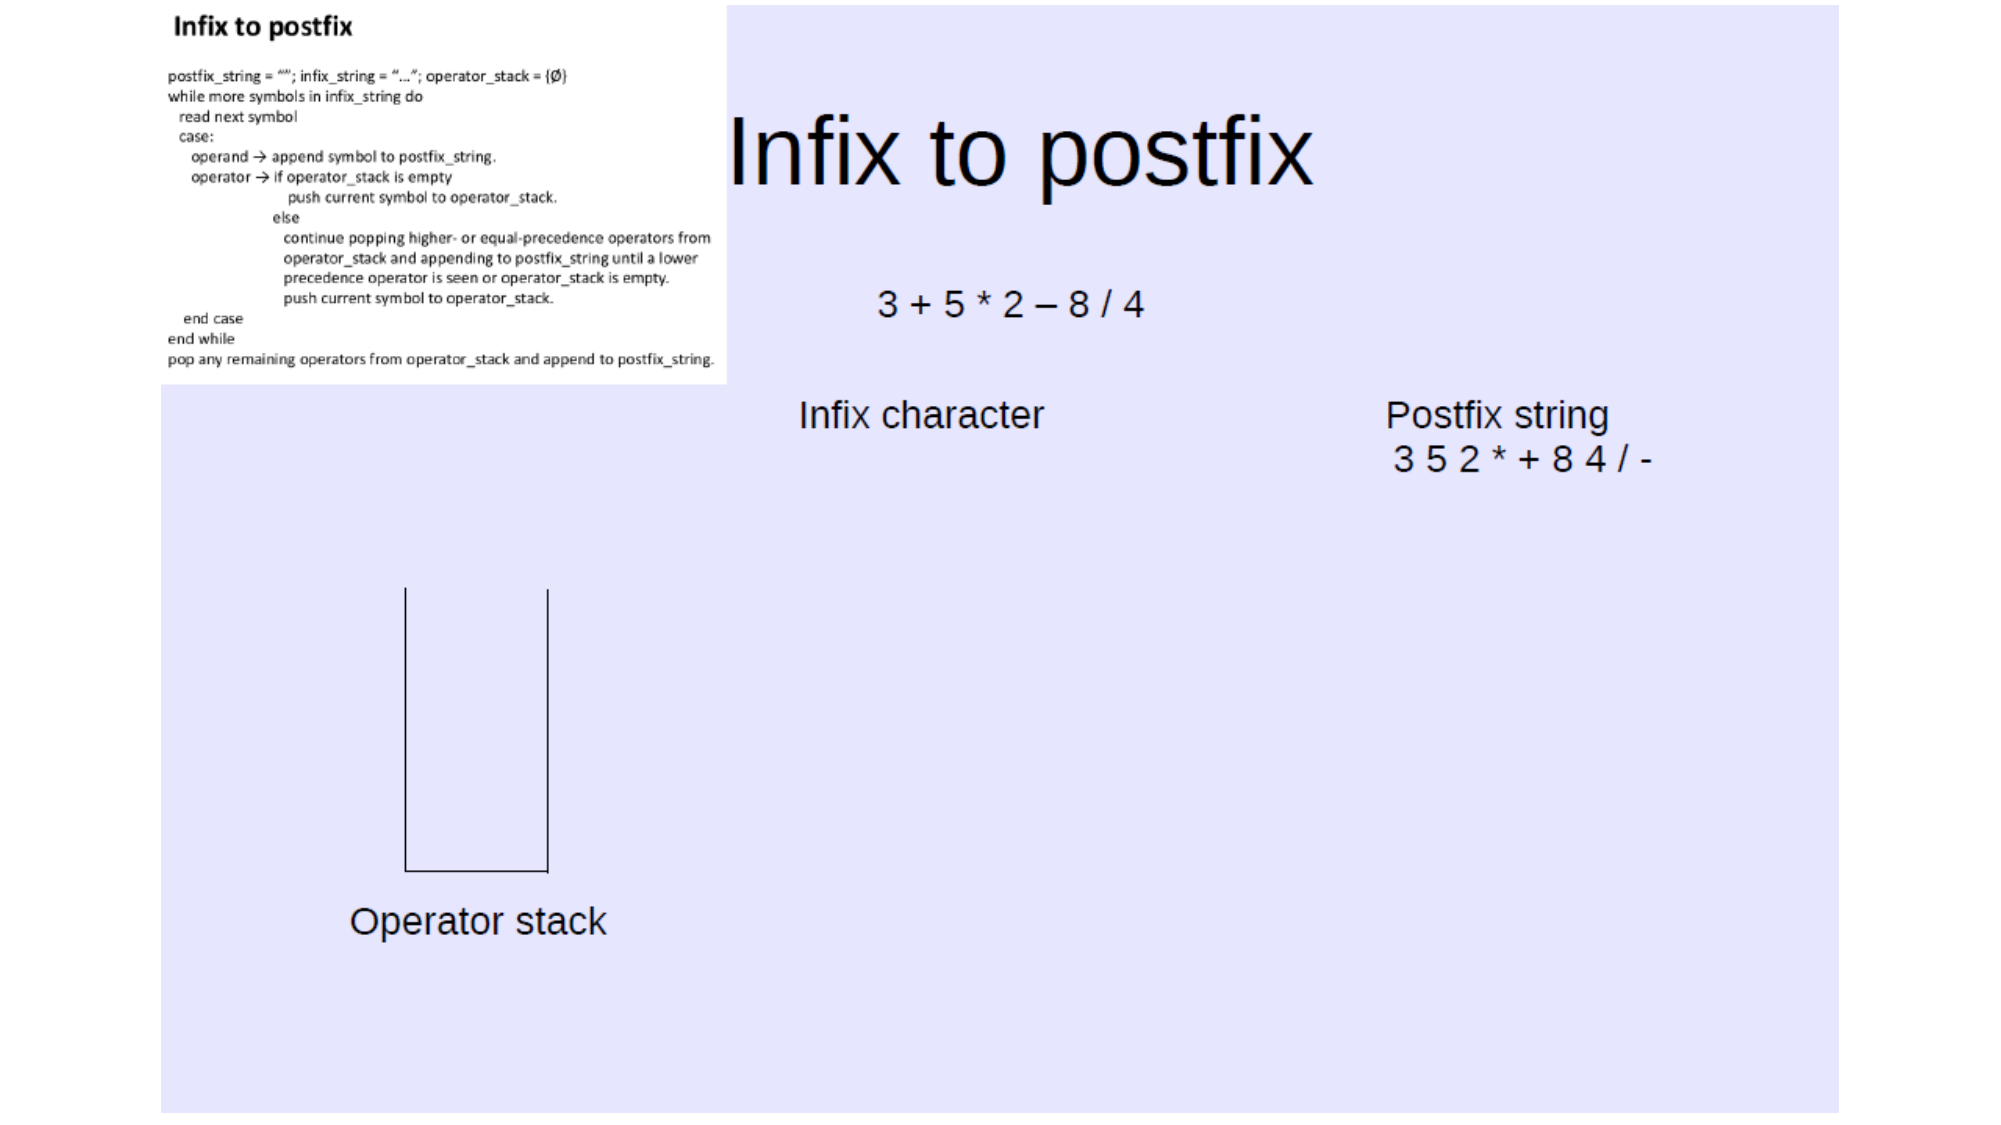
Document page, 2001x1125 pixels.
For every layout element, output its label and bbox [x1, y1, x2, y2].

picture [161, 5, 1839, 1114]
